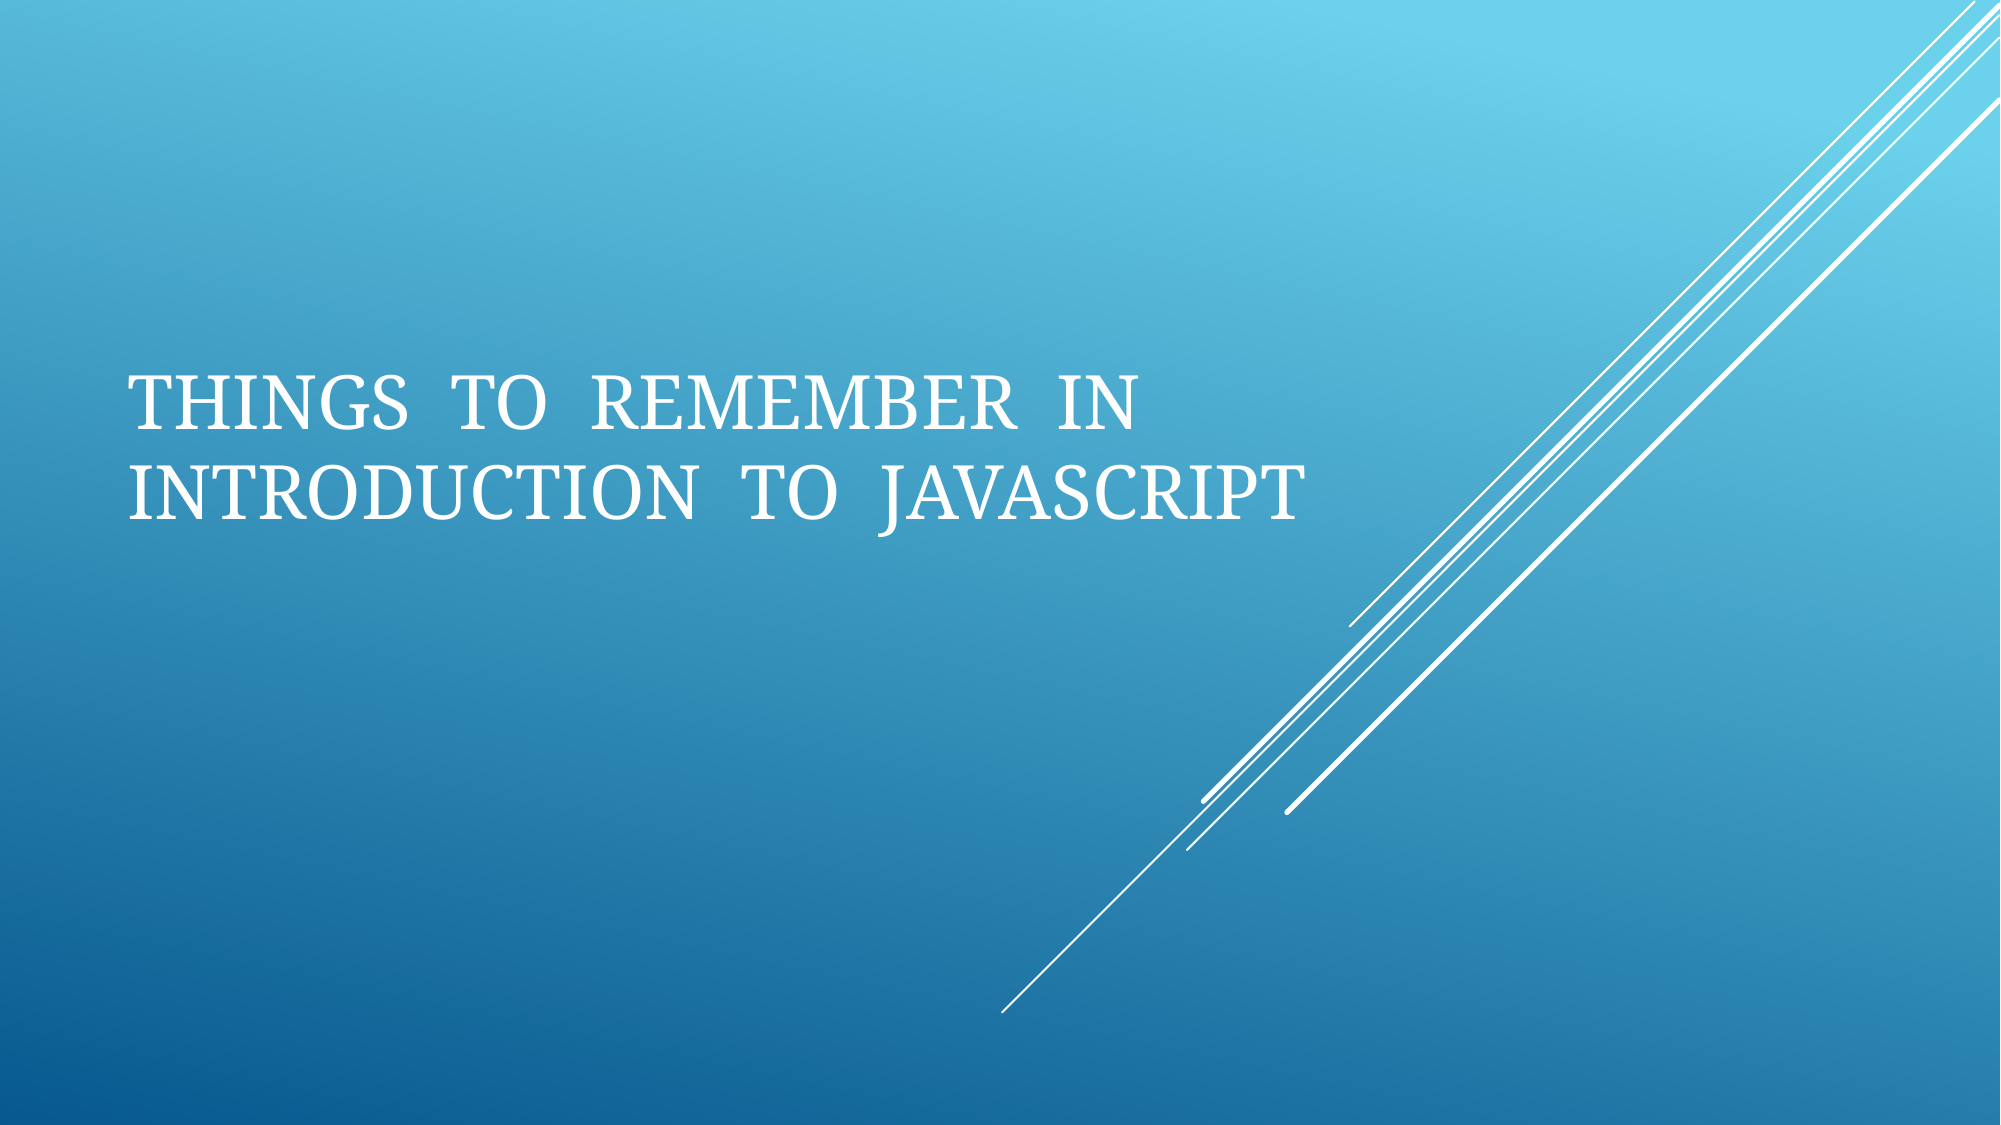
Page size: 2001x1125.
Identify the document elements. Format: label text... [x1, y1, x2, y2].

title Things to Remember in Introduction to Javascript [112, 112, 1425, 543]
